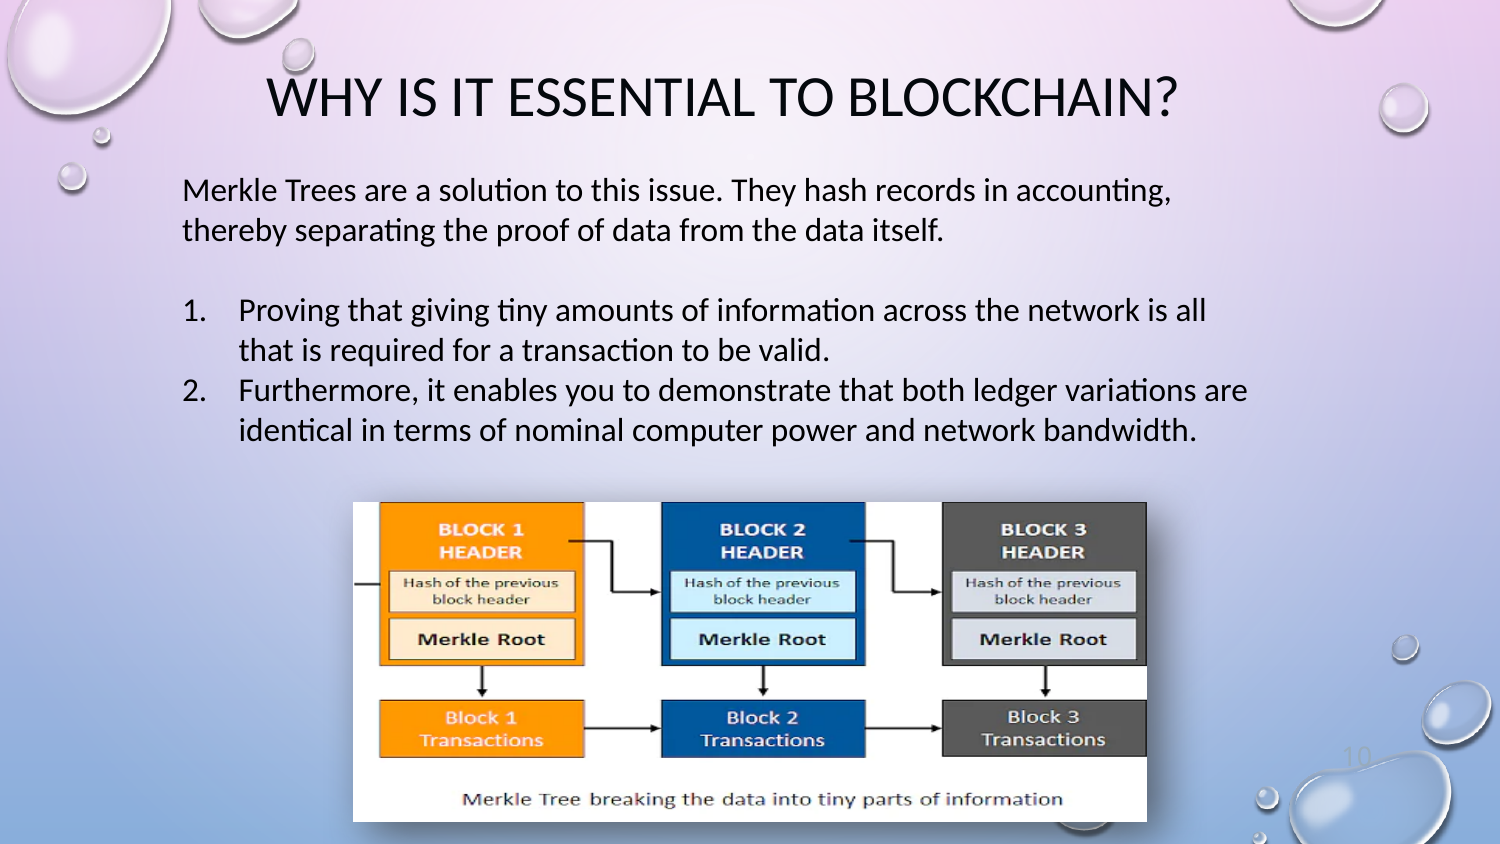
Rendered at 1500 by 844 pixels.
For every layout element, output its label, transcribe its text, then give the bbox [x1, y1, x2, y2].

slide_number 10 [1293, 723, 1388, 769]
picture [0, 0, 1500, 844]
text_box Merkle Trees are a solution to this issue. They hash records in accounting, thereby separating the proof of data from the data itself. Proving that giving tiny amounts of information across the network is all that is required for a transaction to be valid. Furthermore, it enables you to demonstrate that both ledger variations are identical in terms of nominal computer power and network bandwidth. [167, 161, 1281, 576]
title Why Is It Essential to Blockchain? [193, 21, 1254, 145]
